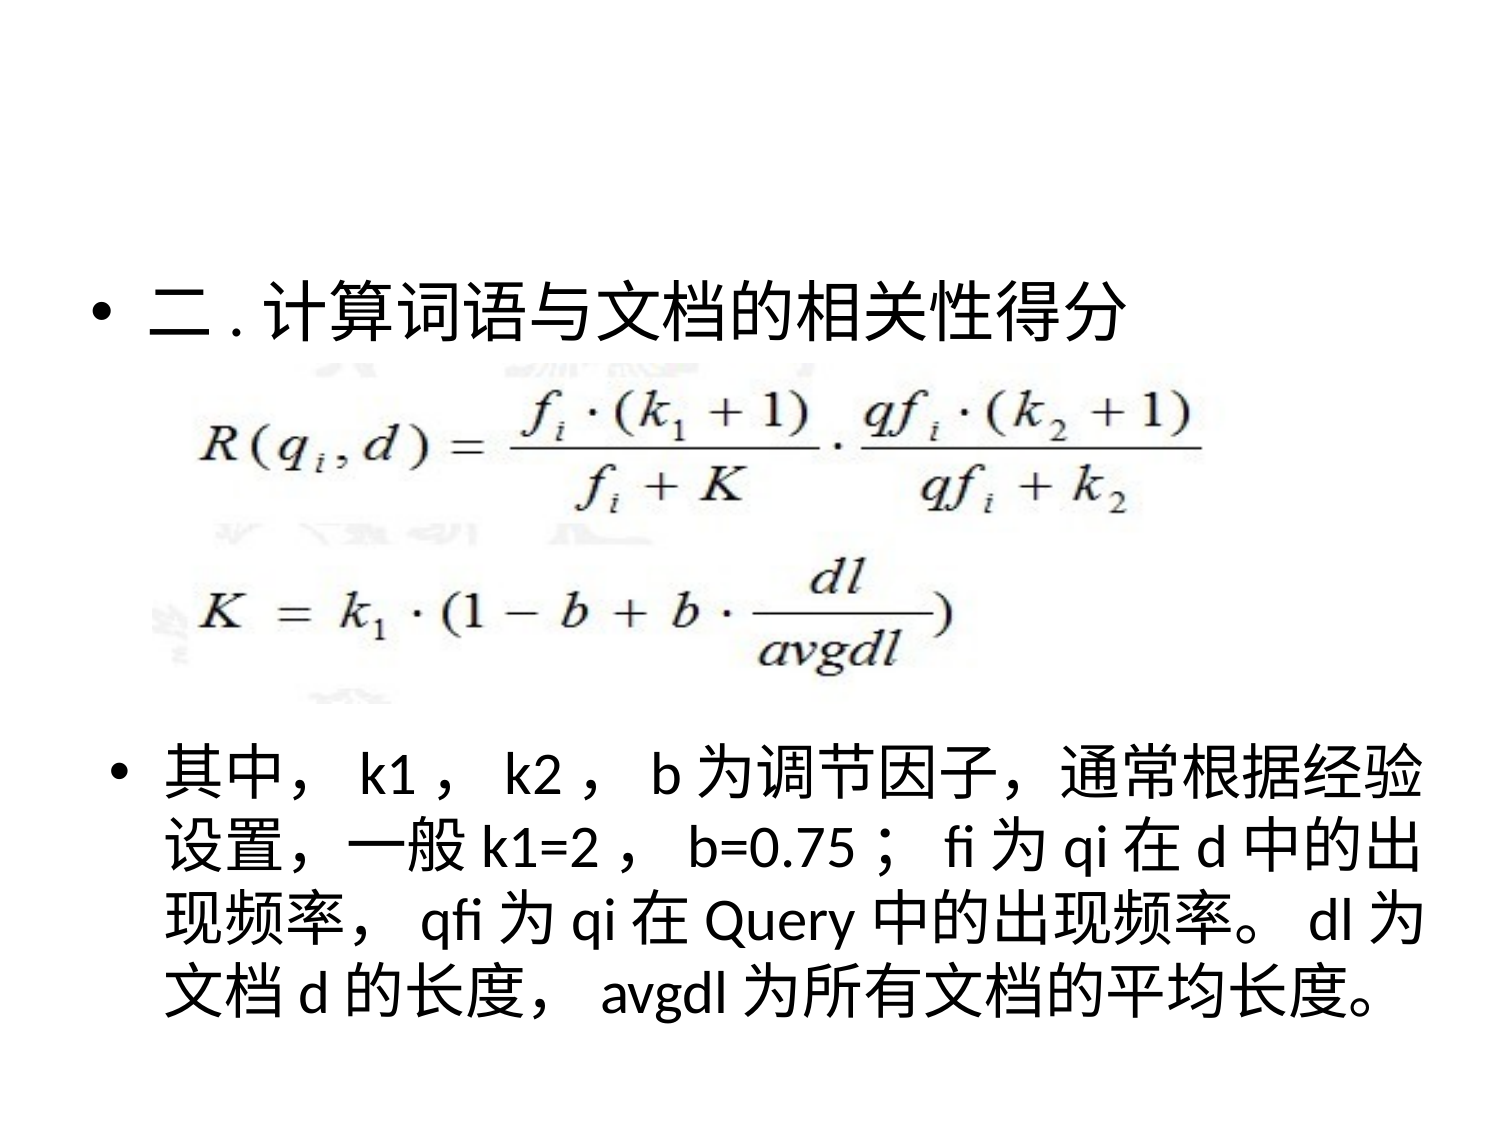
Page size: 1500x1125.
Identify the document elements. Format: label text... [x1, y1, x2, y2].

picture [152, 363, 1360, 704]
list 二.计算词语与文档的相关性得分 [75, 262, 1425, 375]
text_box 其中，k1，k2，b为调节因子，通常根据经验设置，一般k1=2，b=0.75；fi为qi在d中的出现频率，qfi为qi在Query中的出现频率。dl为文档d的长度，avgdl为所有文档的平均长度。 [93, 726, 1444, 1055]
